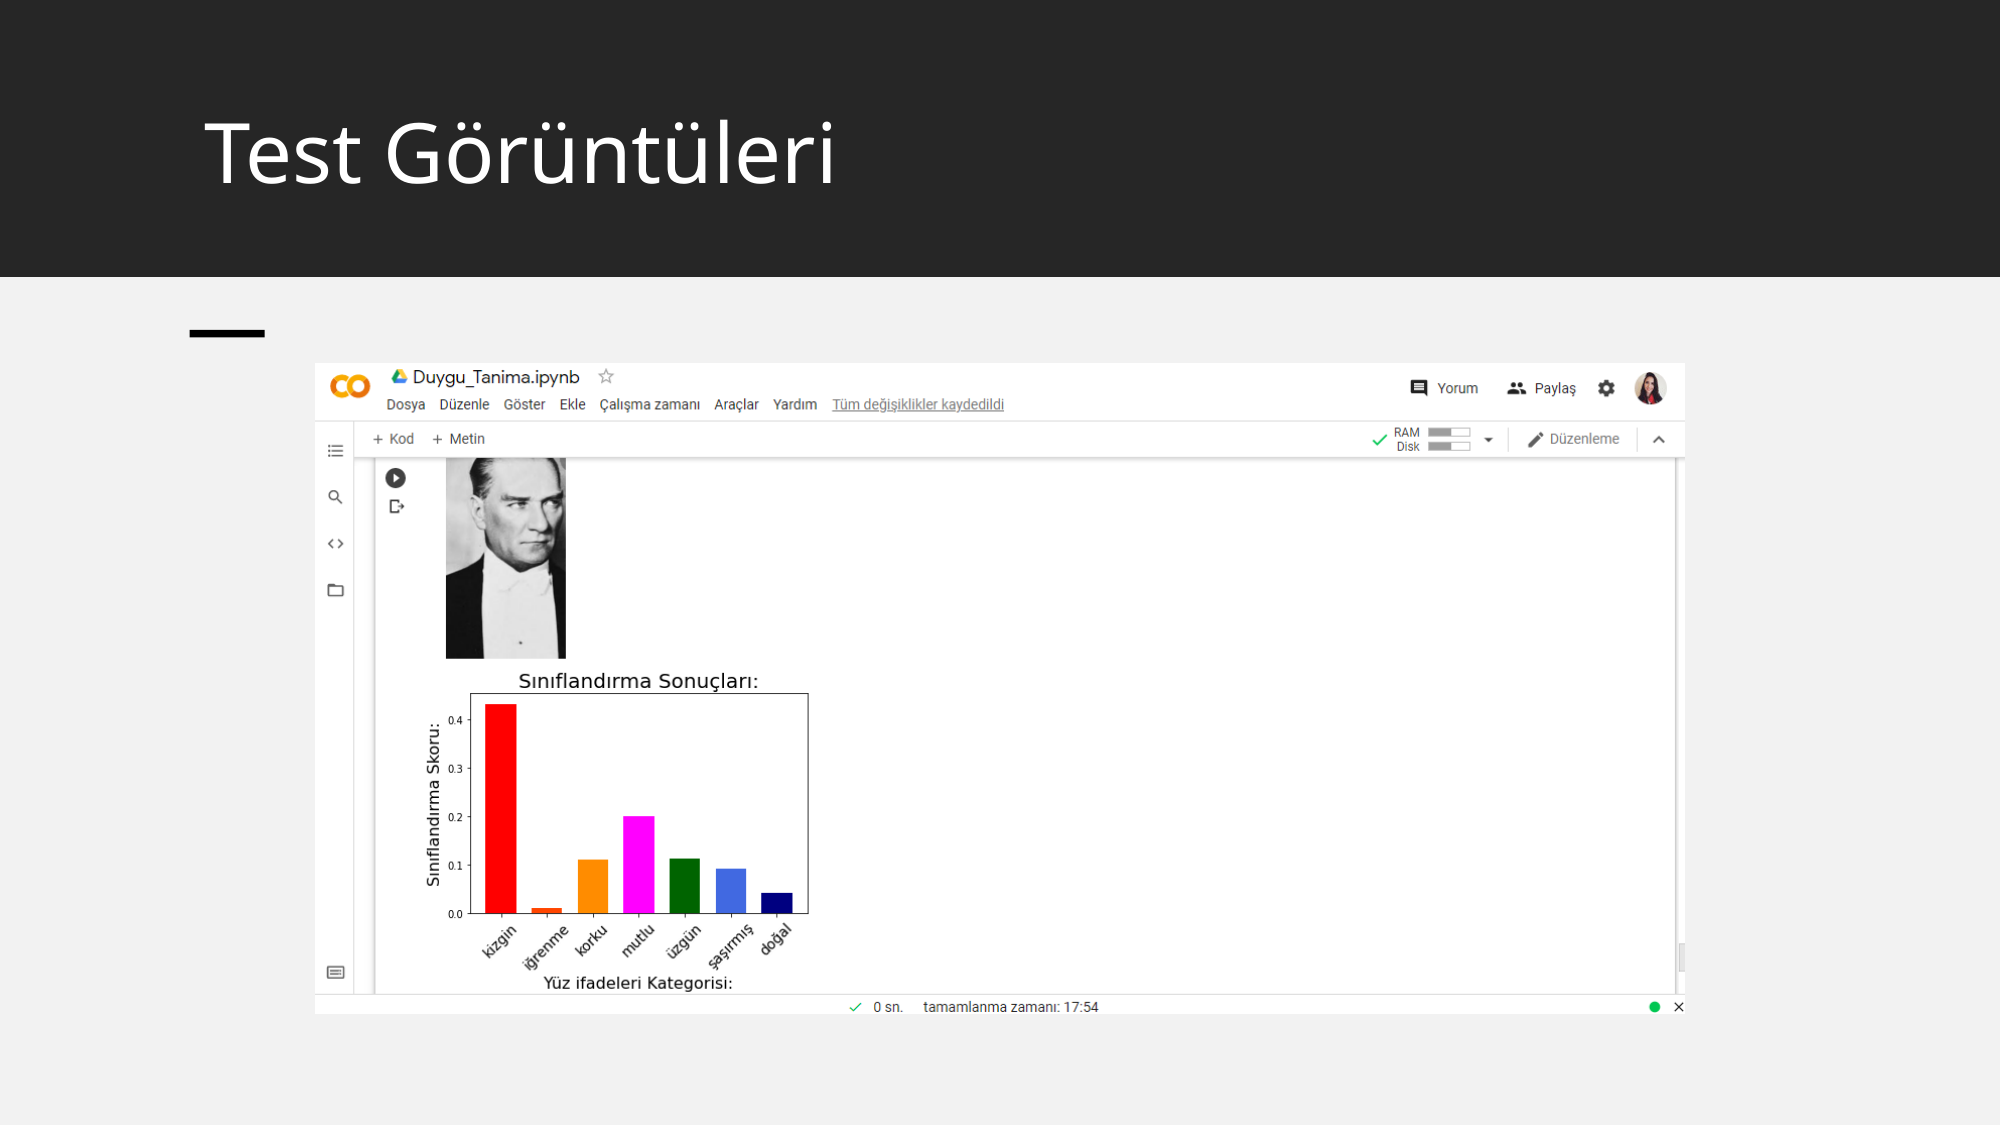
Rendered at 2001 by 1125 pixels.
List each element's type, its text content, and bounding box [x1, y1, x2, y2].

text_box [189, 329, 266, 338]
title Test Görüntüleri [189, 104, 1812, 253]
text_box [0, 0, 2000, 276]
text_box [0, 276, 2000, 1125]
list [315, 363, 1685, 1014]
